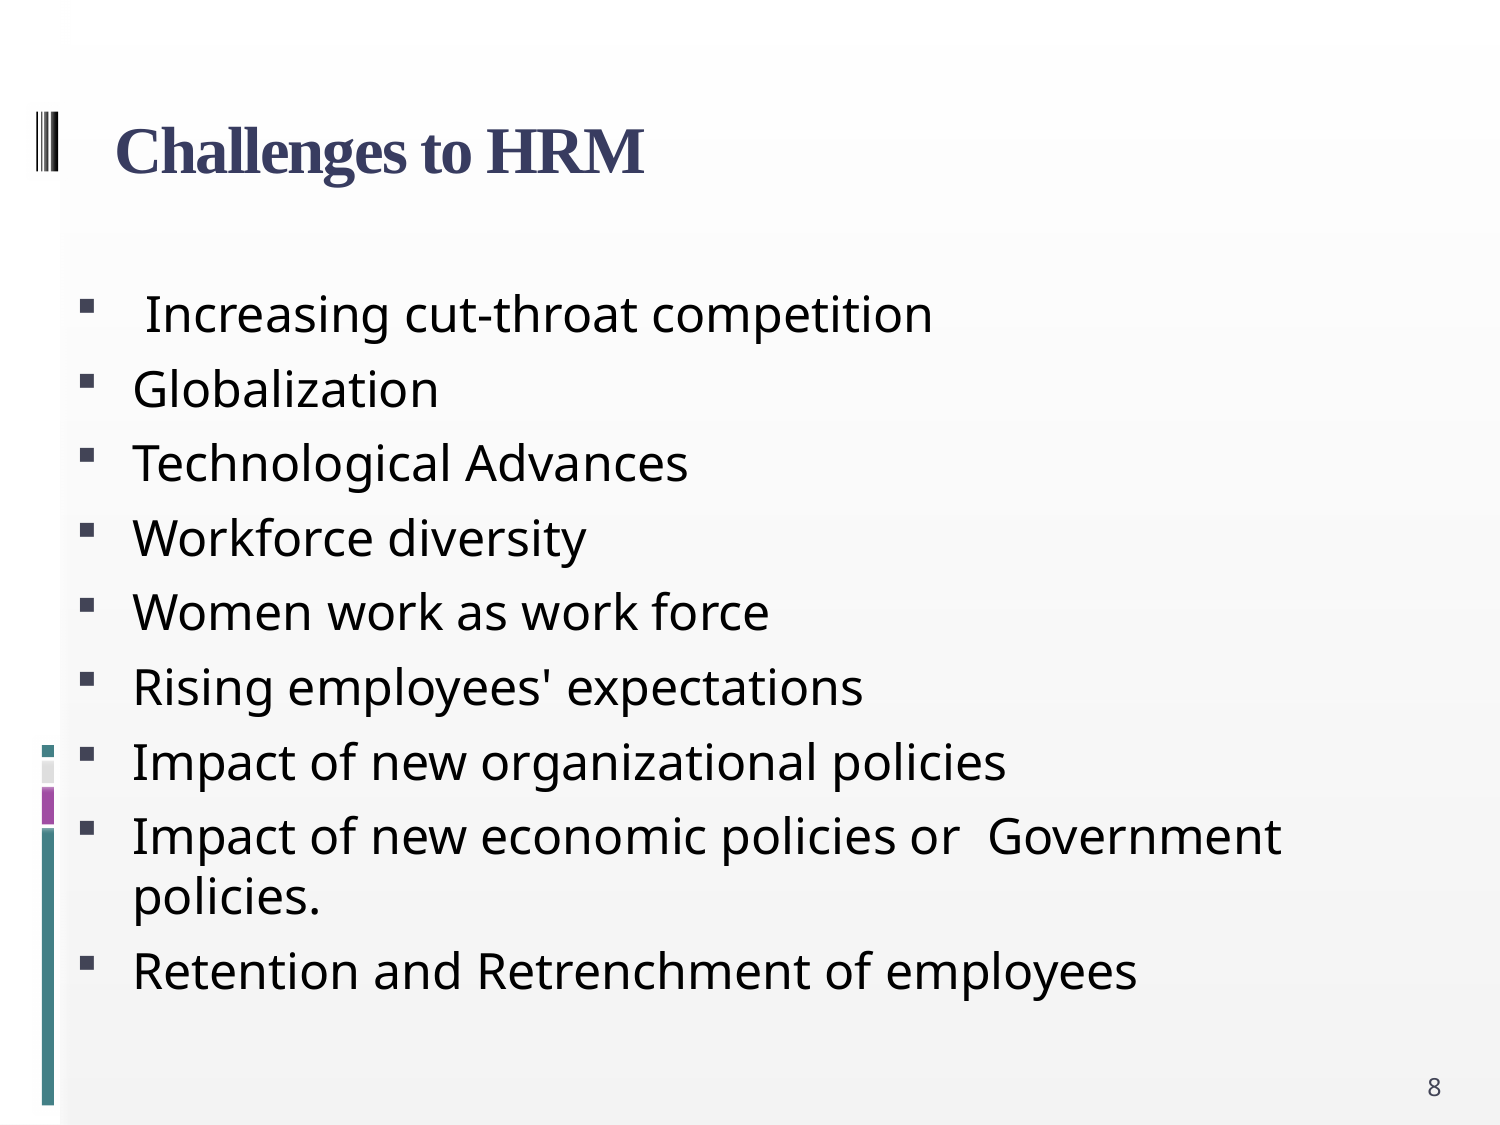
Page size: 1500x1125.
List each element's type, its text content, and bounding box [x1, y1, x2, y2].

title Challenges to HRM [99, 99, 1375, 250]
list Increasing cut-throat competition Globalization Technological Advances Workforce diversity Women work as work force Rising employees' expectations Impact of new organizational policies Impact of new economic policies or Government policies. Retention and Retrenchment of employees [50, 275, 1446, 888]
slide_number 8 [1412, 1052, 1488, 1113]
